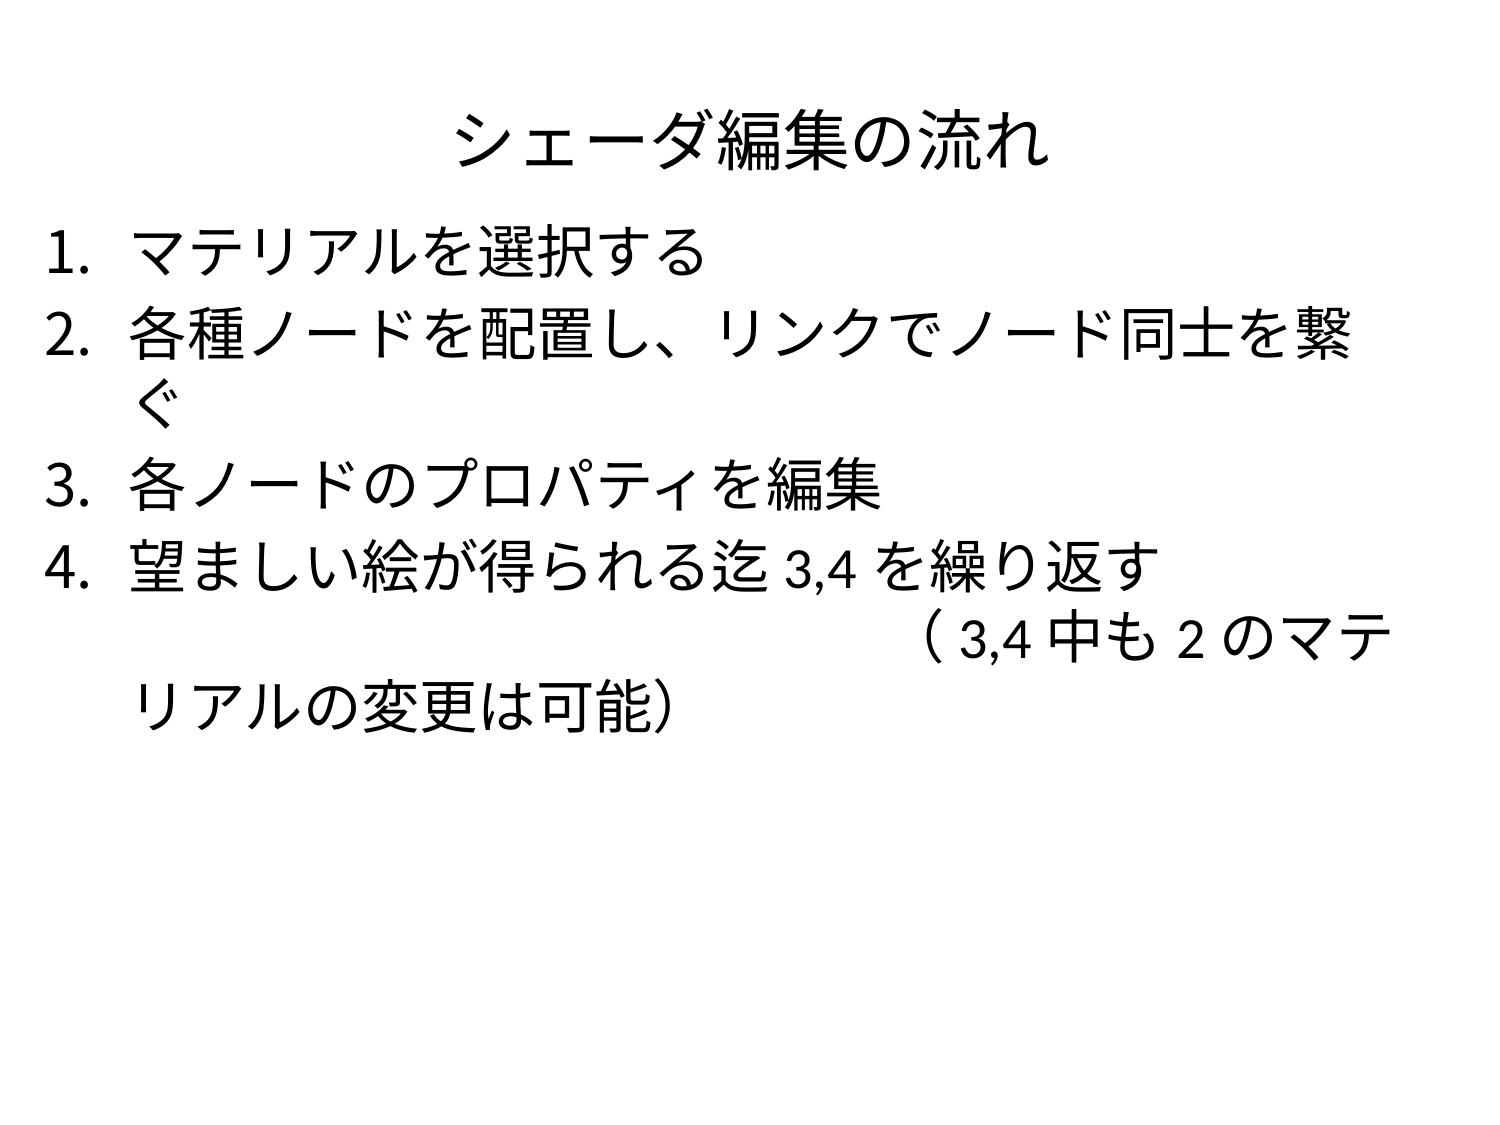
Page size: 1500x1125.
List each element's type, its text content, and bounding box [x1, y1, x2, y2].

title シェーダ編集の流れ [75, 45, 1425, 208]
list マテリアルを選択する 各種ノードを配置し、リンクでノード同士を繋ぐ 各ノードのプロパティを編集 望ましい絵が得られる迄3,4を繰り返す （3,4中も2のマテリアルの変更は可能） [29, 208, 1425, 949]
